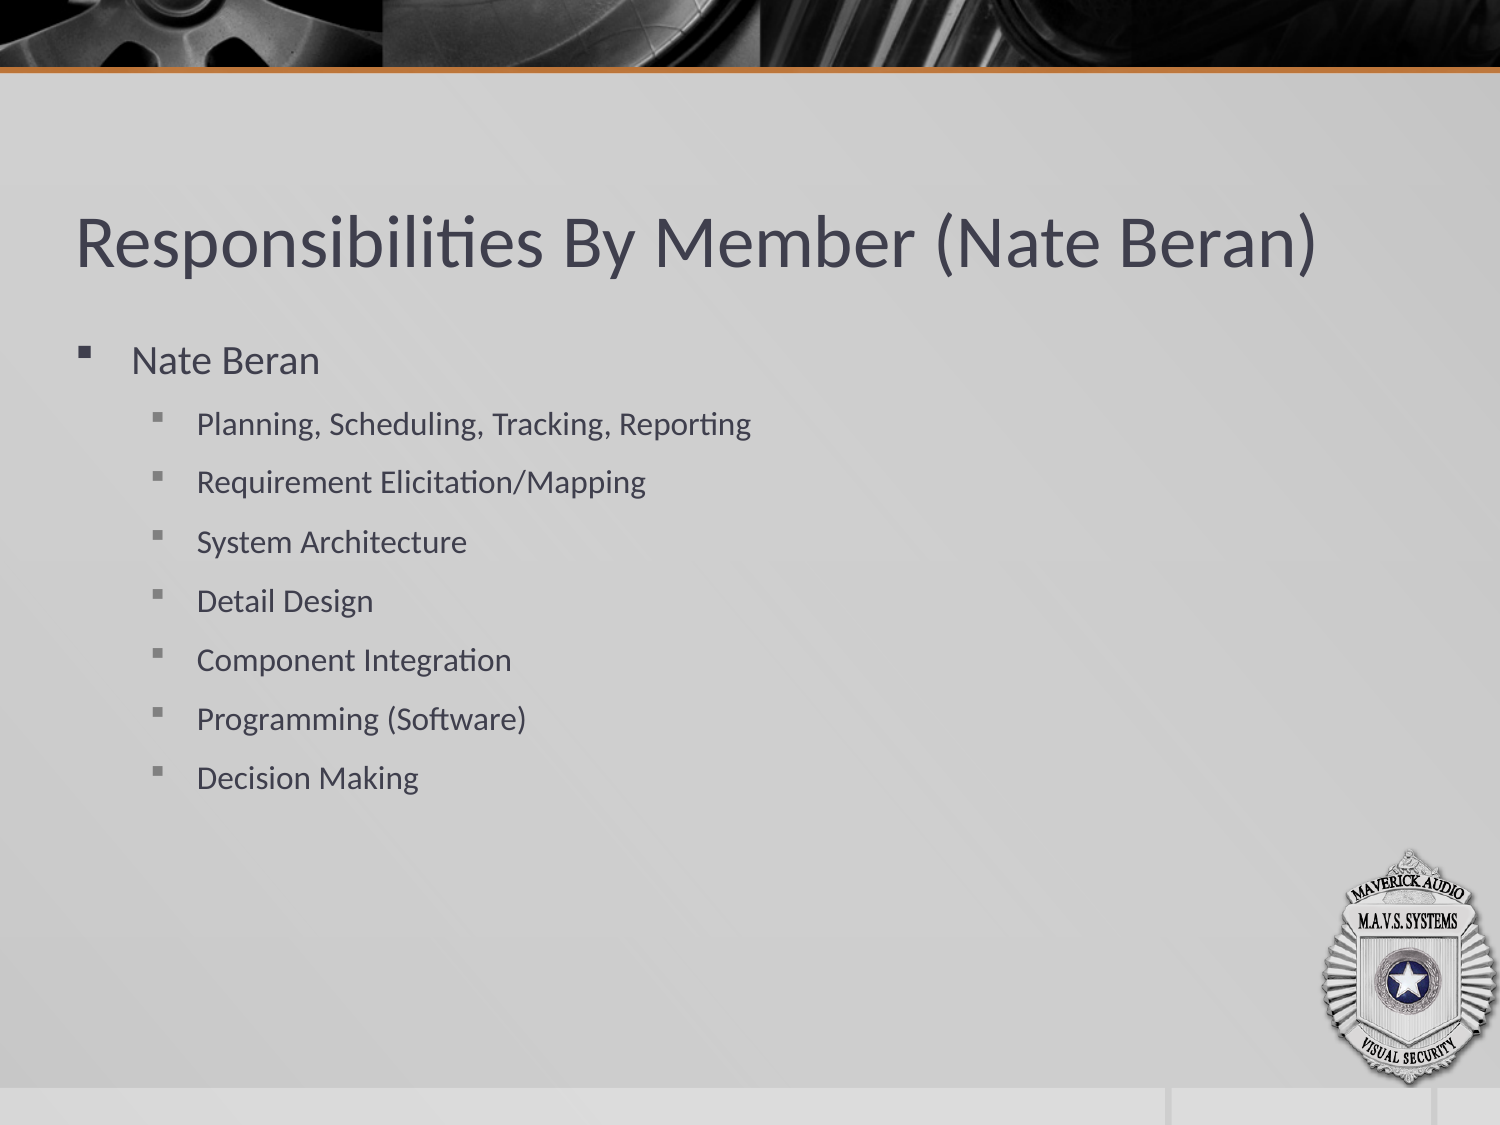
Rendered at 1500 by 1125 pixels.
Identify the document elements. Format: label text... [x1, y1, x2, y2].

title Responsibilities By Member (Nate Beran) [75, 162, 1425, 313]
picture [1316, 845, 1500, 1088]
list Nate Beran Planning, Scheduling, Tracking, Reporting Requirement Elicitation/Mapping System Architecture Detail Design Component Integration Programming (Software) Decision Making [75, 324, 1425, 1005]
picture [0, 0, 1500, 67]
